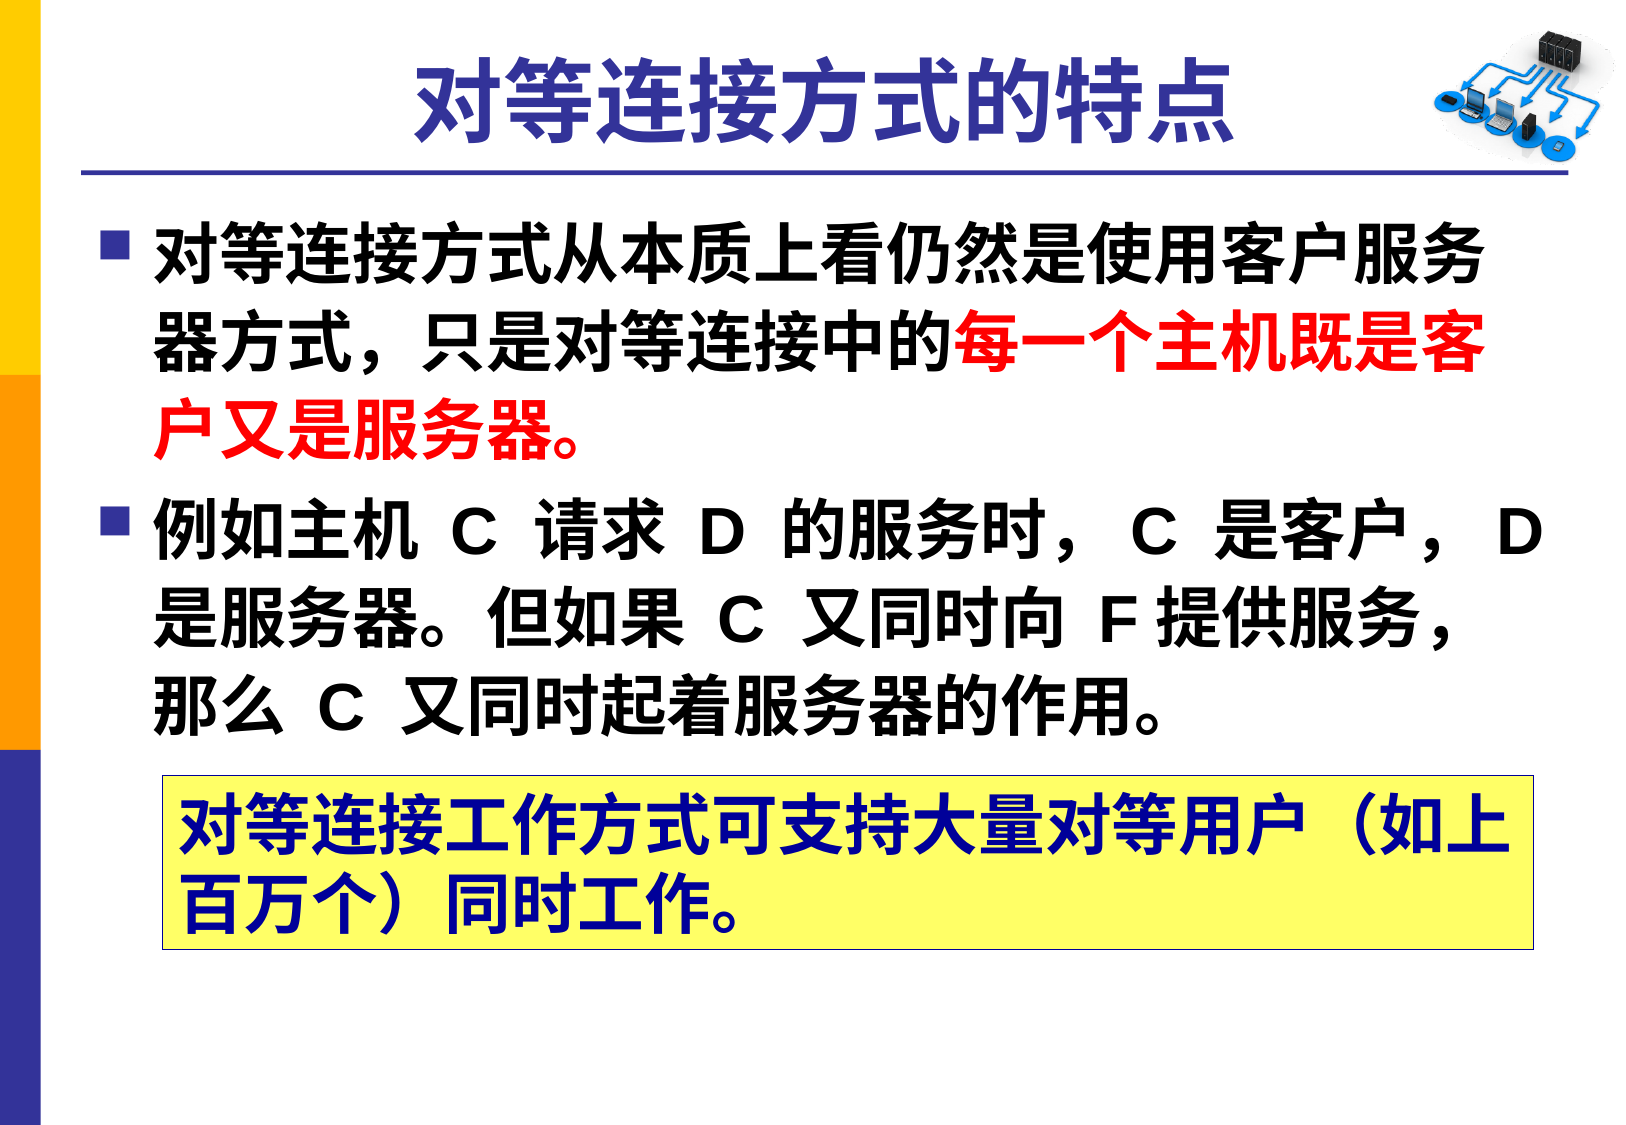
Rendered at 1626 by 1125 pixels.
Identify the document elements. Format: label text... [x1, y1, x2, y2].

title 对等连接方式的特点 [81, 30, 1569, 161]
list 对等连接方式从本质上看仍然是使用客户服务器方式，只是对等连接中的每一个主机既是客户又是服务器。 例如主机 C 请求 D 的服务时，C 是客户，D 是服务器。但如果 C 又同时向 F提供服务，那么 C 又同时起着服务器的作用。 [81, 196, 1569, 1006]
picture [1431, 30, 1616, 165]
text_box 对等连接工作方式可支持大量对等用户（如上百万个）同时工作。 [162, 775, 1534, 950]
